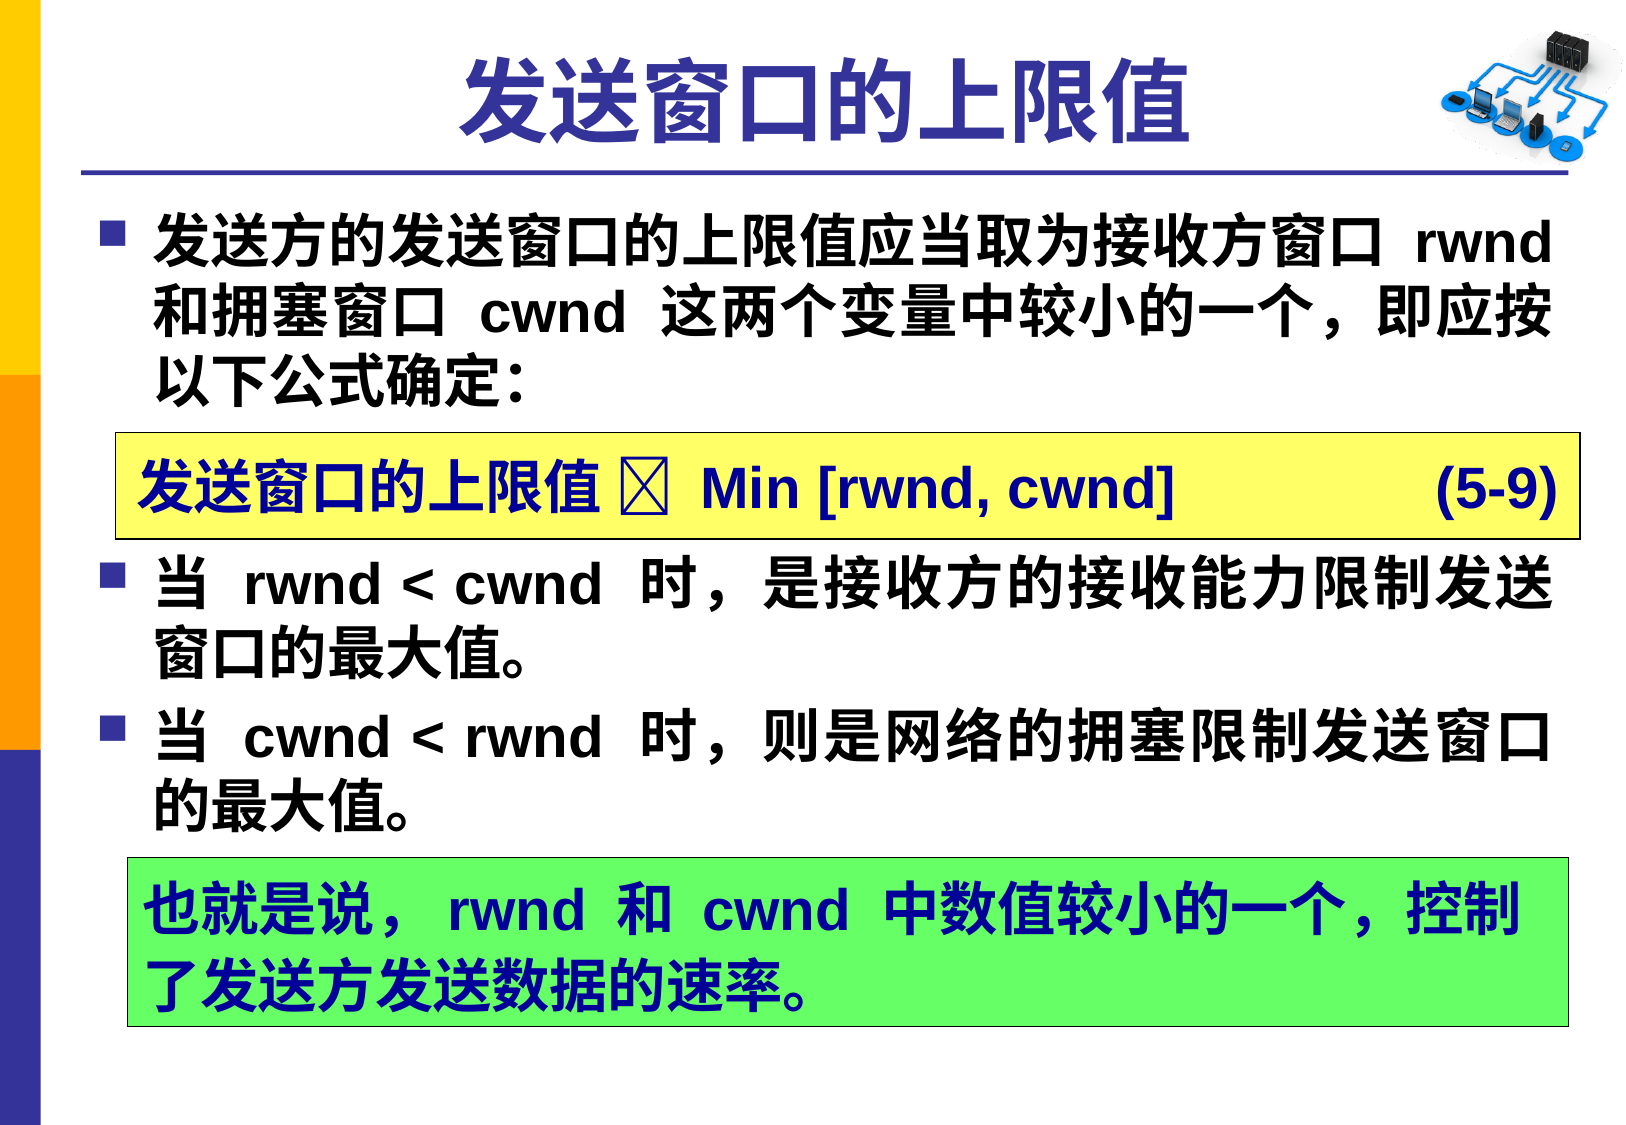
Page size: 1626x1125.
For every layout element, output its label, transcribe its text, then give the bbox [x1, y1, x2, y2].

text_box 也就是说，rwnd 和 cwnd 中数值较小的一个，控制了发送方发送数据的速率。 [127, 857, 1569, 1027]
list 发送方的发送窗口的上限值应当取为接收方窗口 rwnd 和拥塞窗口 cwnd 这两个变量中较小的一个，即应按以下公式确定： 当 rwnd < cwnd 时，是接收方的接收能力限制发送窗口的最大值。 当 cwnd < rwnd 时，则是网络的拥塞限制发送窗口的最大值。 [81, 196, 1569, 1006]
picture [1438, 30, 1624, 165]
title 发送窗口的上限值 [81, 30, 1569, 161]
text_box 发送窗口的上限值  Min [rwnd, cwnd] (5-9) [115, 432, 1581, 539]
